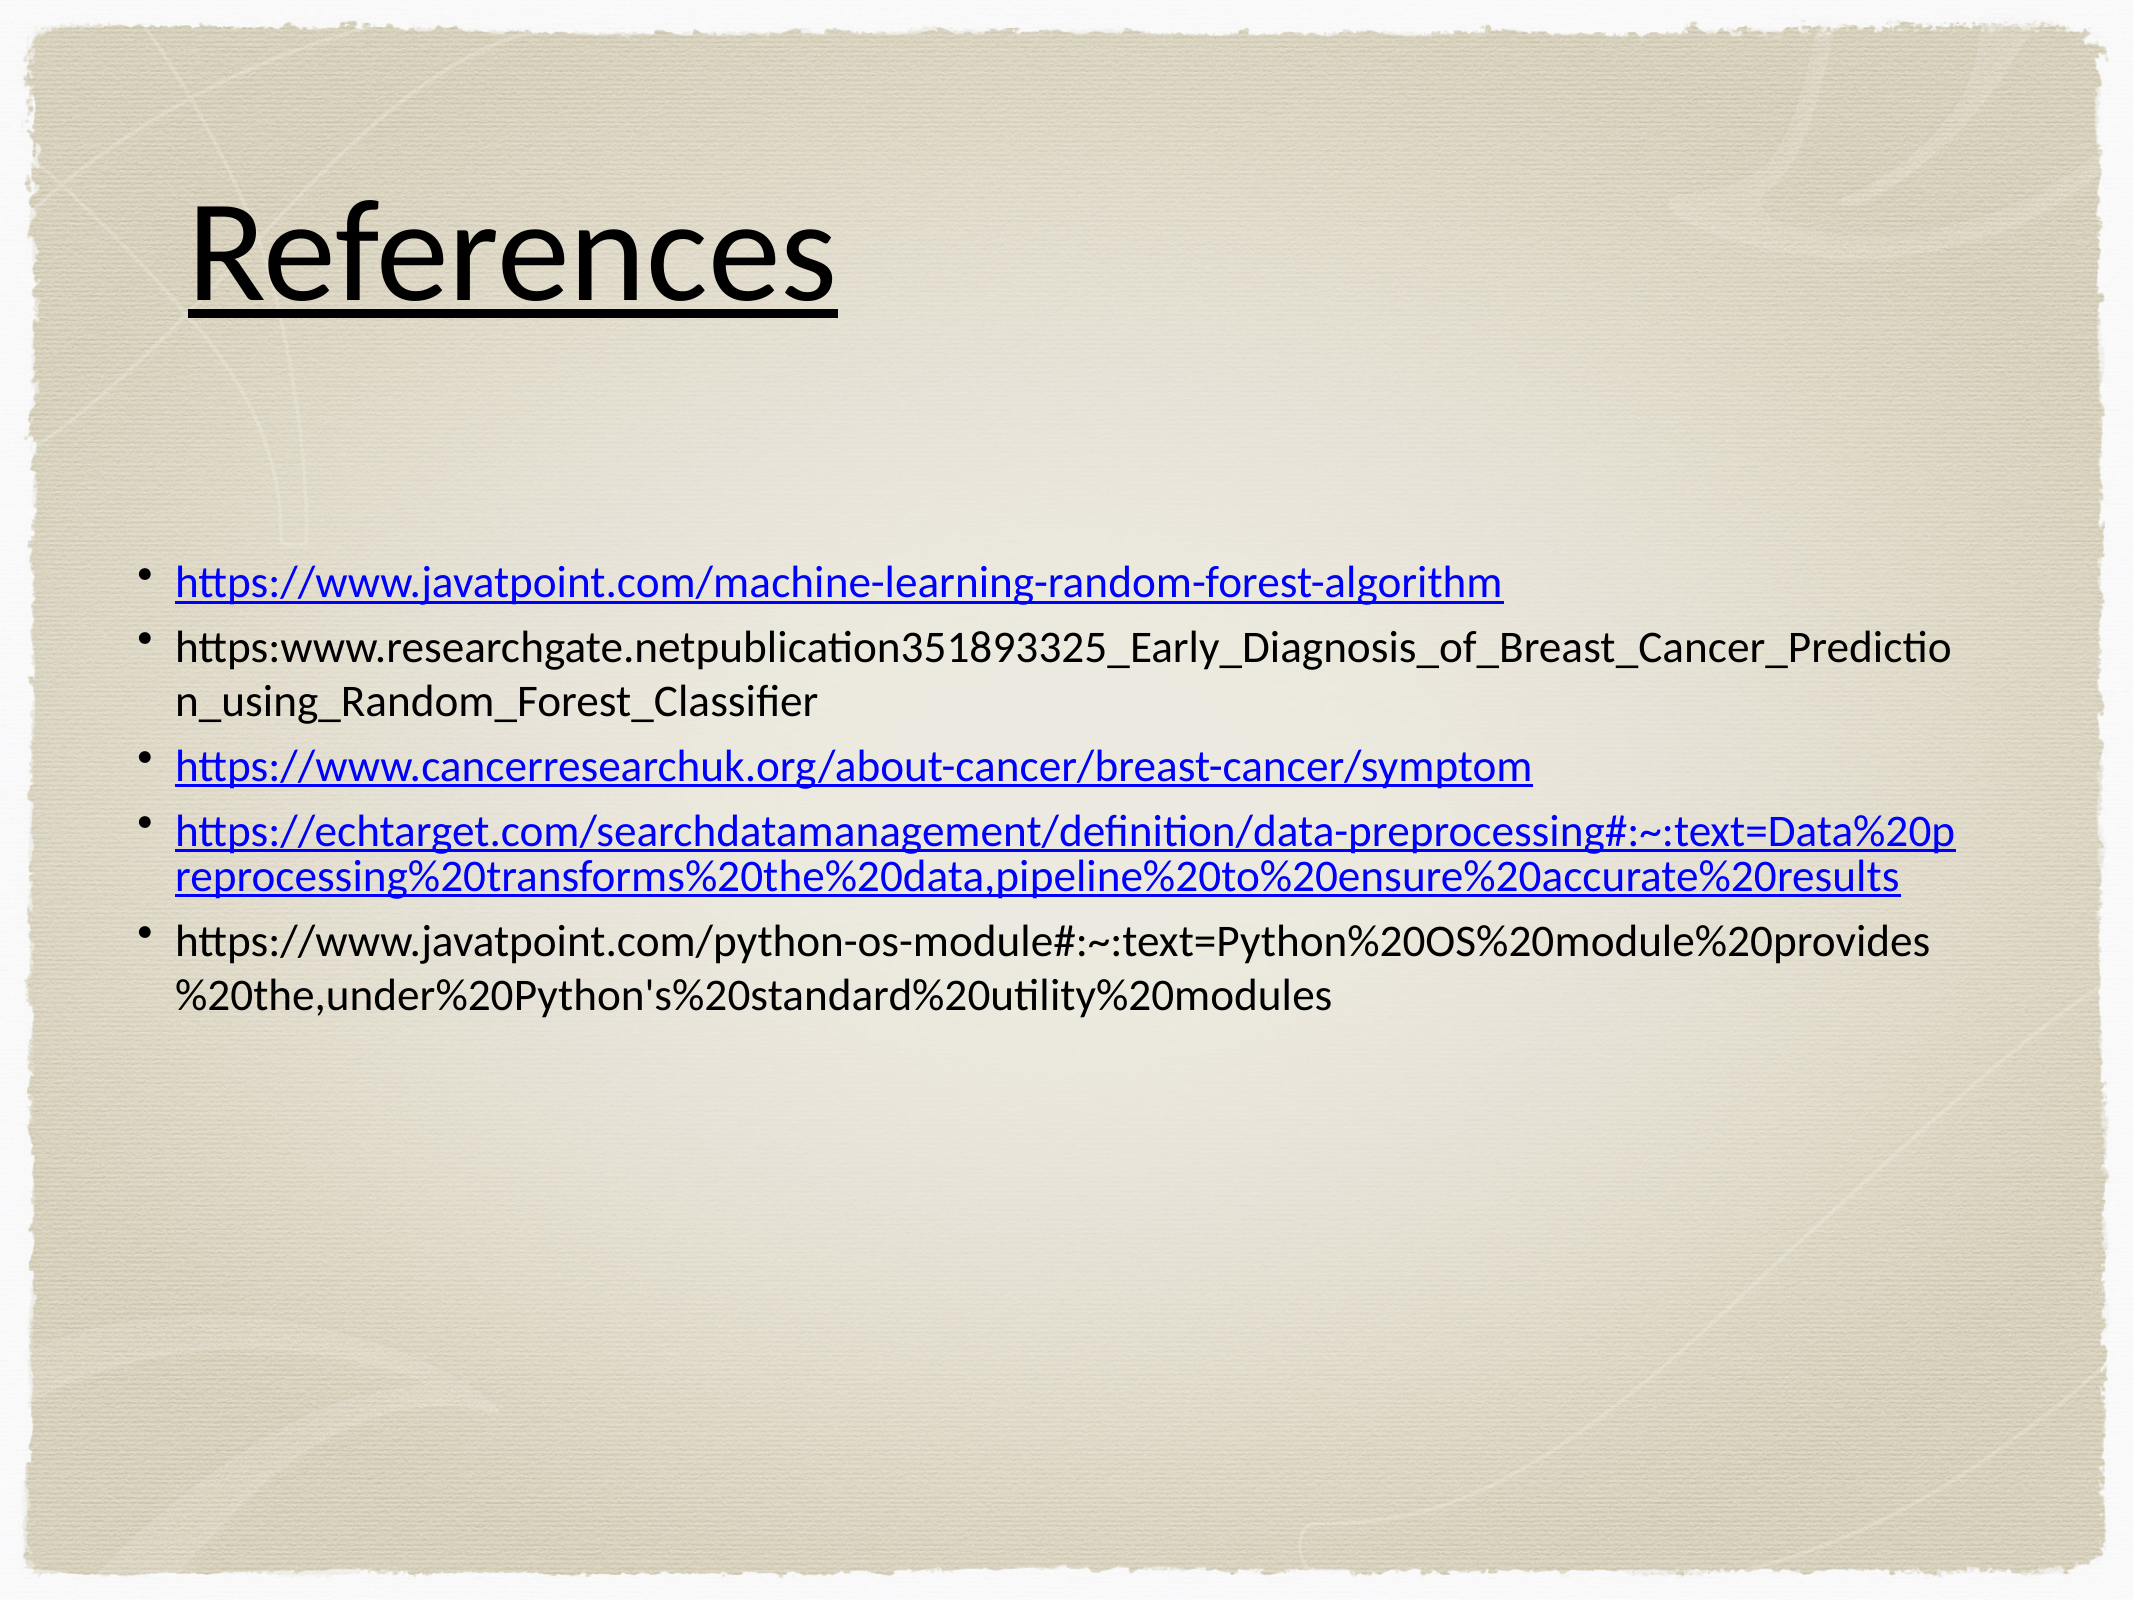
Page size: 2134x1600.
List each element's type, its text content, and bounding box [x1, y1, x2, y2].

list https://www.javatpoint.com/machine-learning-random-forest-algorithm https:www.researchgate.netpublication351893325_Early_Diagnosis_of_Breast_Cancer_Prediction_using_Random_Forest_Classifier https://www.cancerresearchuk.org/about-cancer/breast-cancer/symptom https://echtarget.com/searchdatamanagement/definition/data-preprocessing#:~:text=Data%20preprocessing%20transforms%20the%20data,pipeline%20to%20ensure%20accurate%20results https://www.javatpoint.com/python-os-module#:~:text=Python%20OS%20module%20provides%20the,under%20Python's%20standard%20utility%20modules [128, 414, 1977, 1221]
title References [128, 41, 2005, 443]
picture [0, 0, 2134, 1600]
